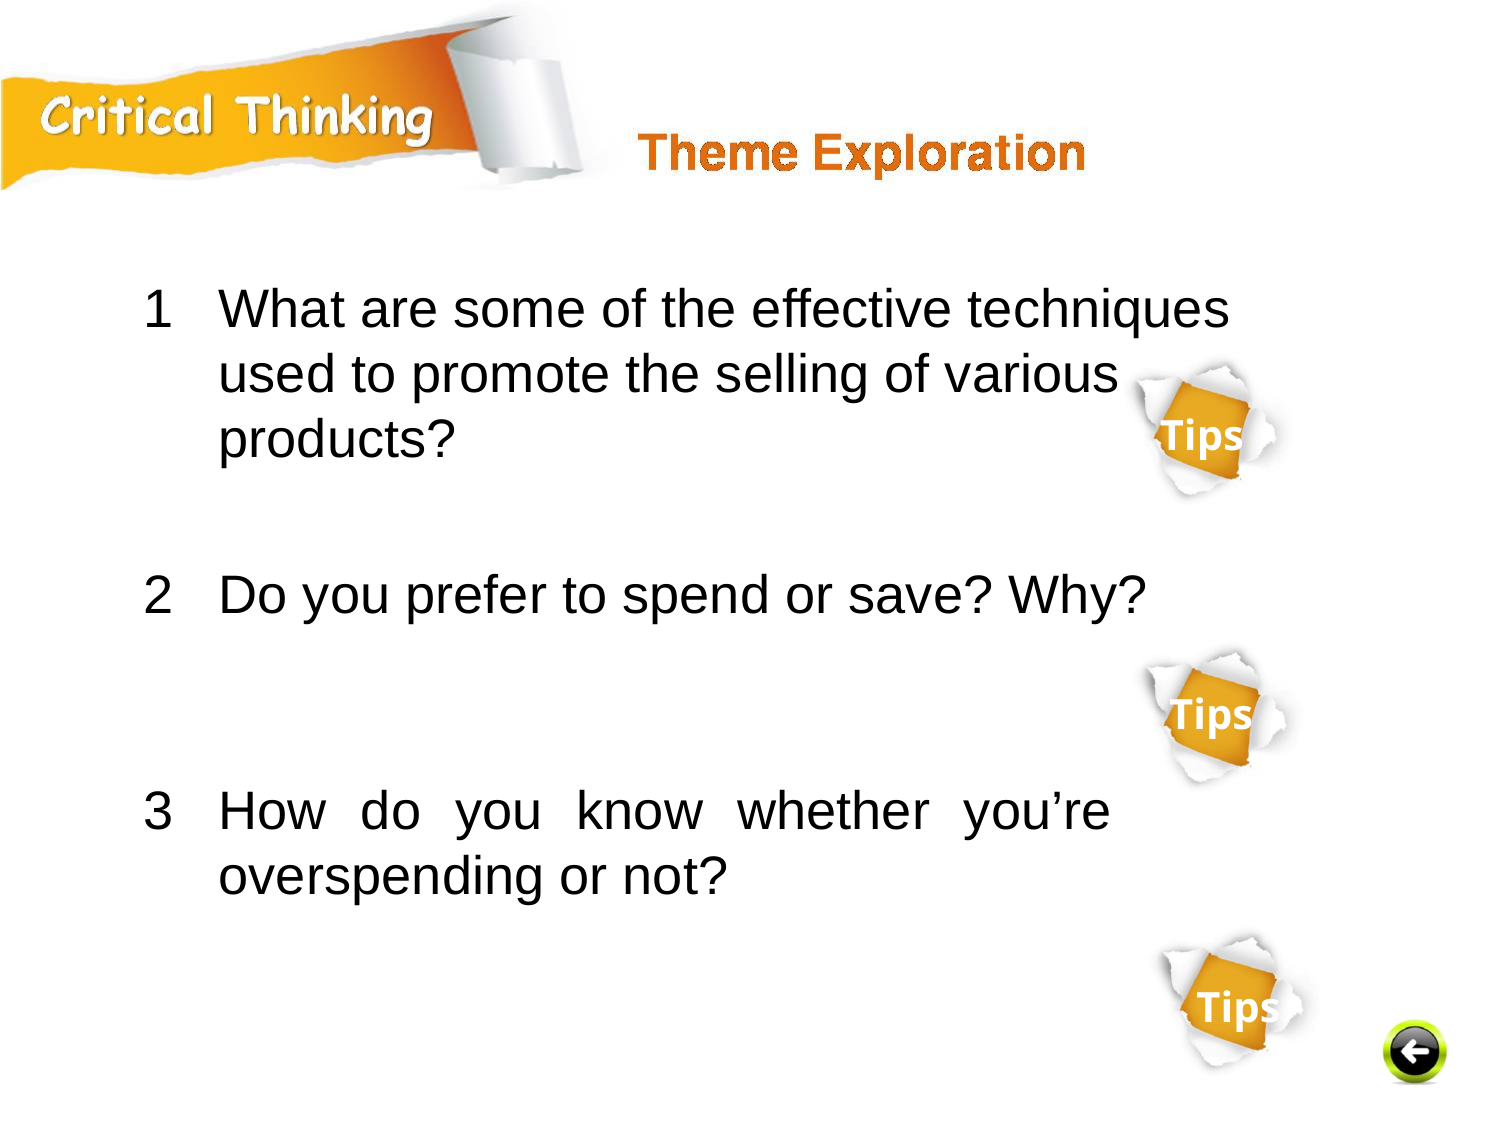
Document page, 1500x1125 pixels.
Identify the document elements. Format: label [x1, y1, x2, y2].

text_box [128, 265, 1348, 1079]
picture [0, 0, 1184, 192]
picture [1377, 1013, 1450, 1090]
